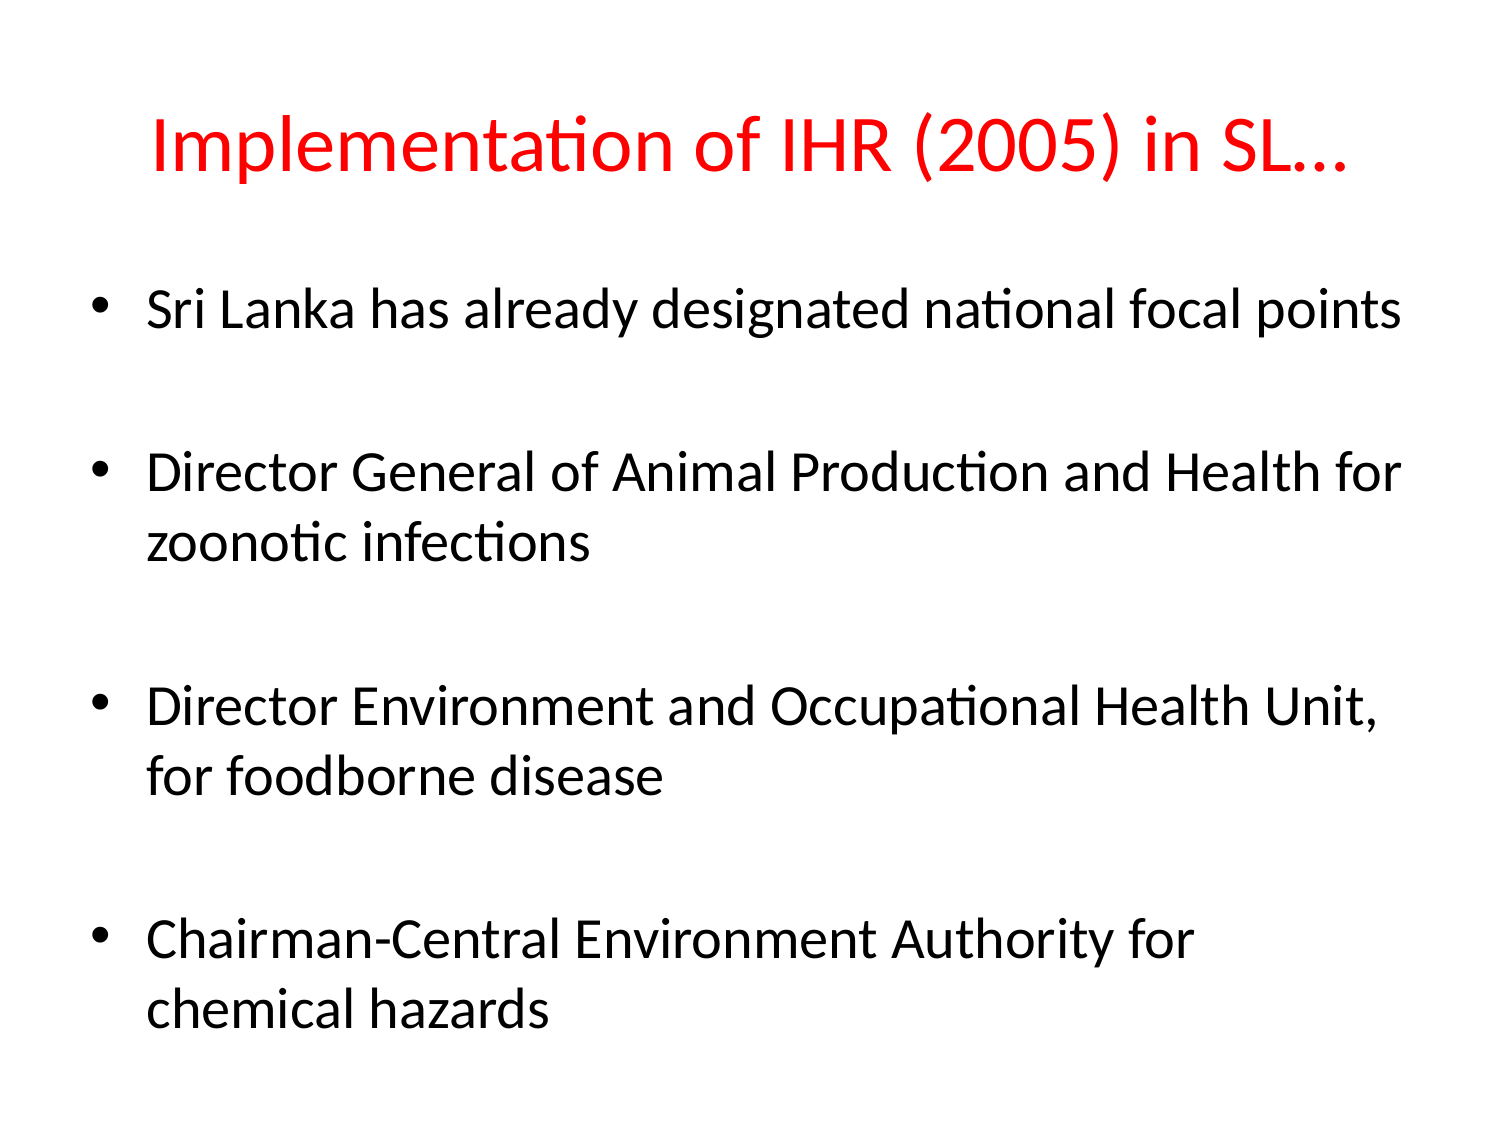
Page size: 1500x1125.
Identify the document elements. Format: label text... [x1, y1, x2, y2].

title Implementation of IHR (2005) in SL… [75, 45, 1425, 233]
list Sri Lanka has already designated national focal points Director General of Animal Production and Health for zoonotic infections Director Environment and Occupational Health Unit, for foodborne disease Chairman-Central Environment Authority for chemical hazards Chairman-Atomic Energy Regulatory Council for radio-nuclear hazards [75, 262, 1425, 1005]
